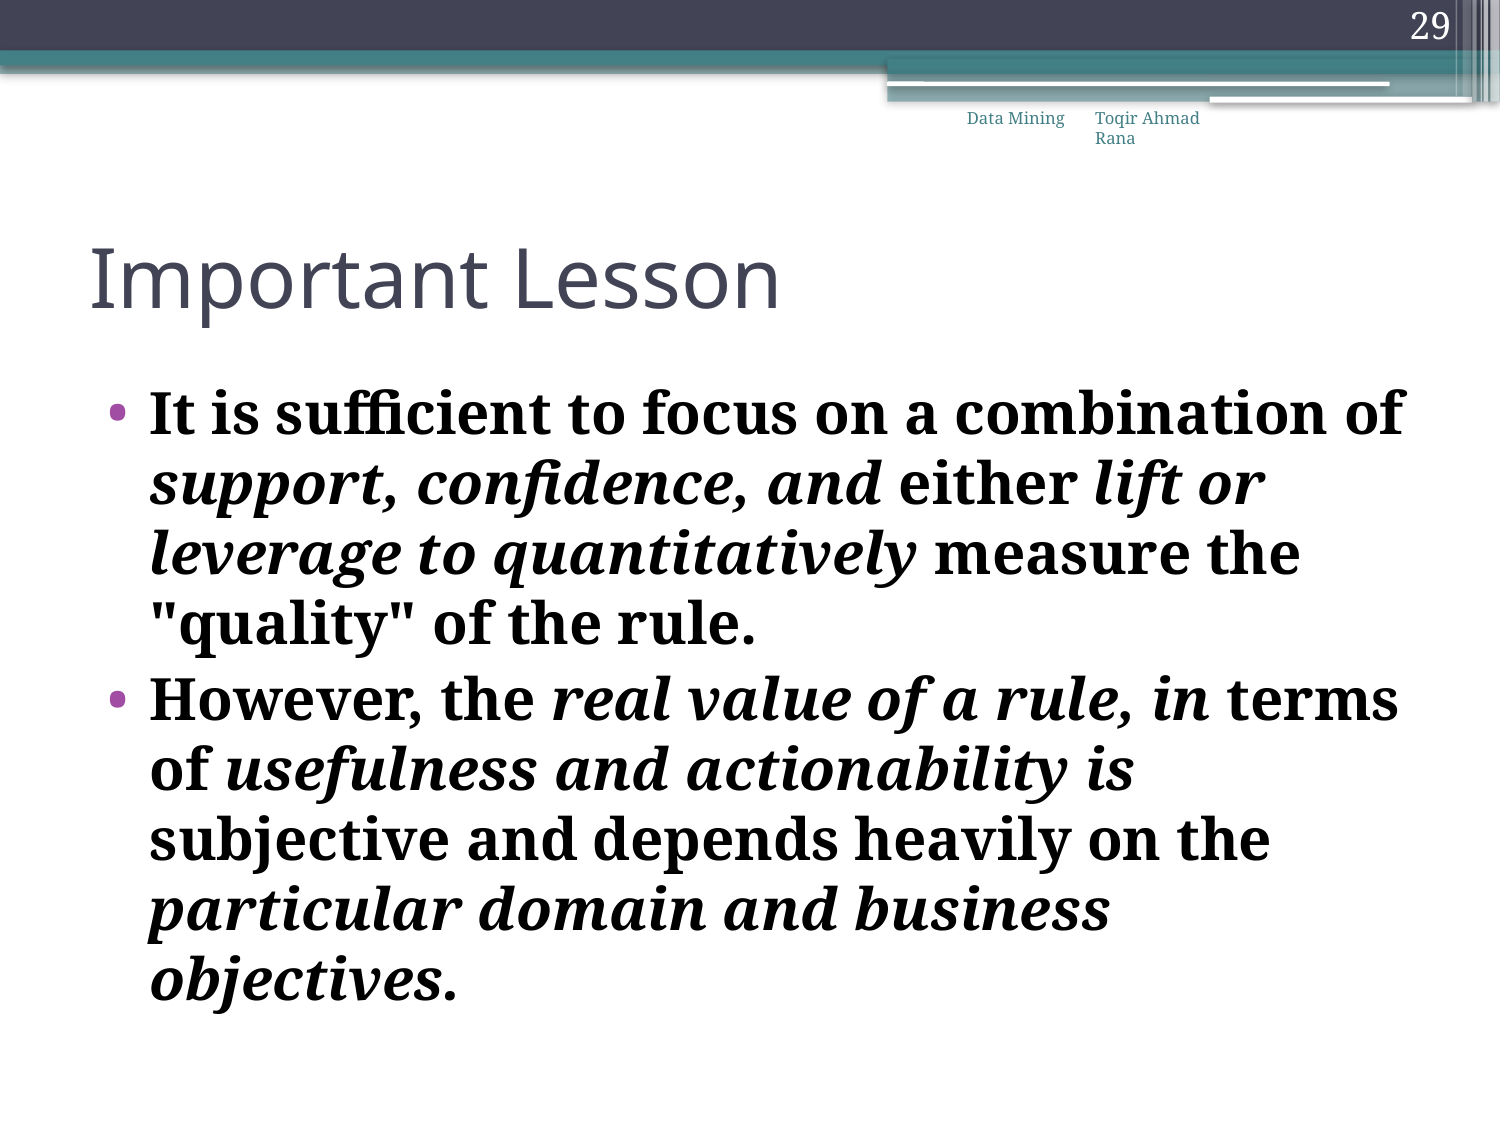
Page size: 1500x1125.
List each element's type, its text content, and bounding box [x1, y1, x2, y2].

title Important Lesson [75, 187, 1425, 363]
slide_number 29 [1341, 0, 1466, 61]
footer Data Mining [862, 100, 1080, 176]
slide_number Toqir Ahmad Rana [1080, 100, 1238, 176]
list It is sufficient to focus on a combination of support, confidence, and either lift or leverage to quantitatively measure the "quality" of the rule. However, the real value of a rule, in terms of usefulness and actionability is subjective and depends heavily on the particular domain and business objectives. [75, 368, 1425, 1079]
